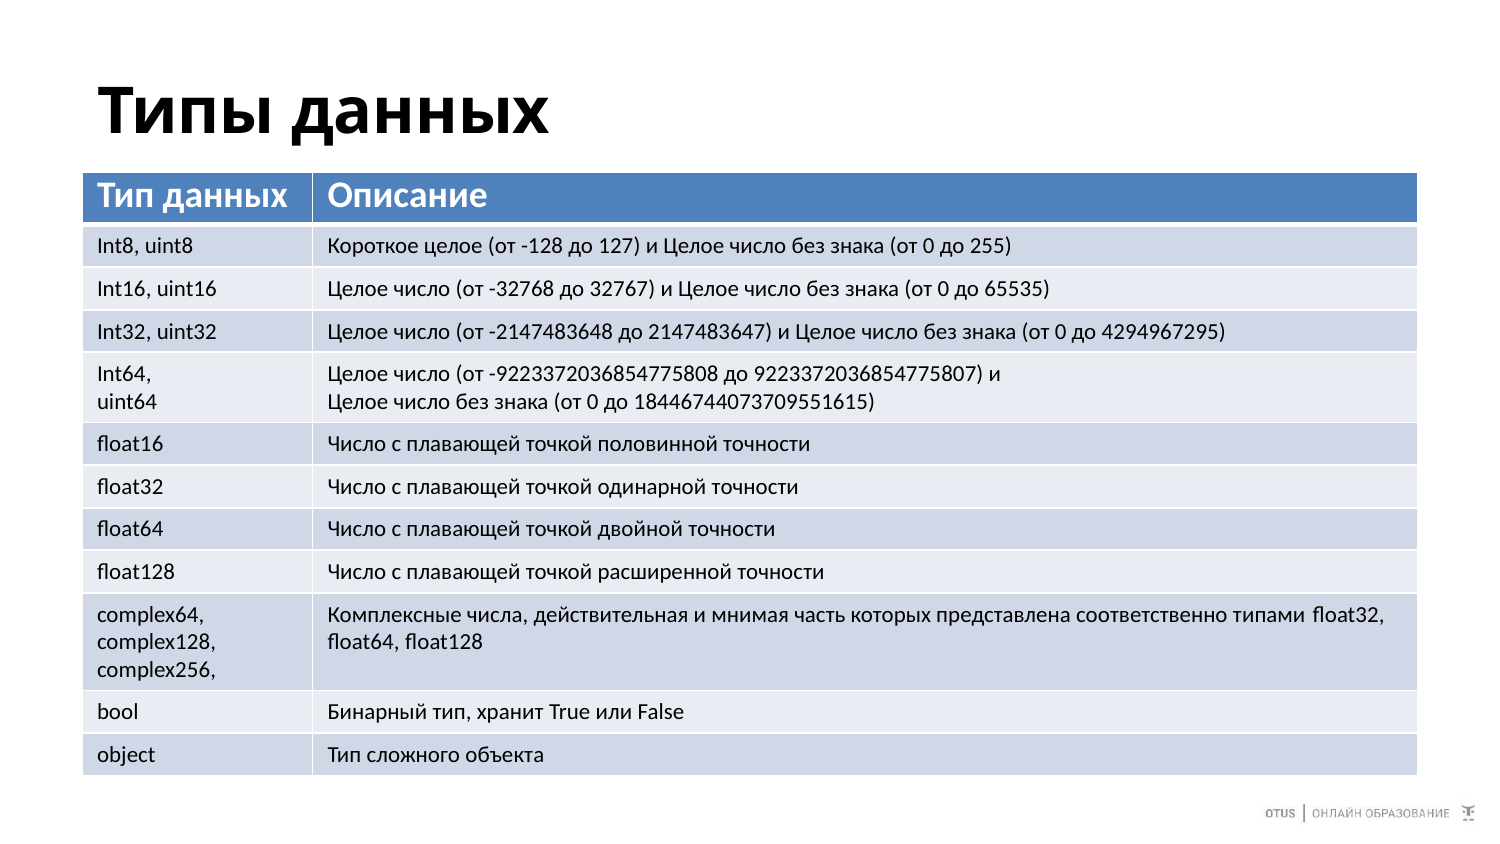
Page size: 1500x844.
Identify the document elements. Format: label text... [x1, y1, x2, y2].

table_cell Тип сложного объекта [313, 734, 1417, 775]
table_cell Число с плавающей точкой одинарной точности [313, 466, 1417, 507]
table_cell bool [83, 691, 312, 732]
table_cell Целое число (от -32768 до 32767) и Целое число без знака (от 0 до 65535) [313, 268, 1417, 309]
title Типы данных [82, 54, 1480, 234]
table_cell Int64, uint64 [83, 353, 312, 422]
table_cell Int32, uint32 [83, 311, 312, 351]
table_cell Число с плавающей точкой половинной точности [313, 423, 1417, 464]
table_cell Комплексные числа, действительная и мнимая часть которых представлена соответственно типами float32, float64, float128 [313, 594, 1417, 690]
table_cell Число с плавающей точкой двойной точности [313, 509, 1417, 549]
table_cell complex64, complex128, complex256, [83, 594, 312, 690]
table_header Описание [313, 173, 1417, 222]
table_cell float64 [83, 509, 312, 549]
table_cell Целое число (от -9223372036854775808 до 9223372036854775807) и Целое число без знака (от 0 до 18446744073709551615) [313, 353, 1417, 422]
table_cell float16 [83, 423, 312, 464]
table_cell Бинарный тип, хранит True или False [313, 691, 1417, 732]
table_cell Число с плавающей точкой расширенной точности [313, 551, 1417, 592]
table_cell Int16, uint16 [83, 268, 312, 309]
table_cell Короткое целое (от -128 до 127) и Целое число без знака (от 0 до 255) [313, 227, 1417, 266]
table_cell float32 [83, 466, 312, 507]
table_cell Целое число (от -2147483648 до 2147483647) и Целое число без знака (от 0 до 4294967295) [313, 311, 1417, 351]
table_cell float128 [83, 551, 312, 592]
table_cell Int8, uint8 [83, 227, 312, 266]
picture [1262, 799, 1475, 825]
table_header Тип данных [83, 173, 312, 222]
table_cell object [83, 734, 312, 775]
